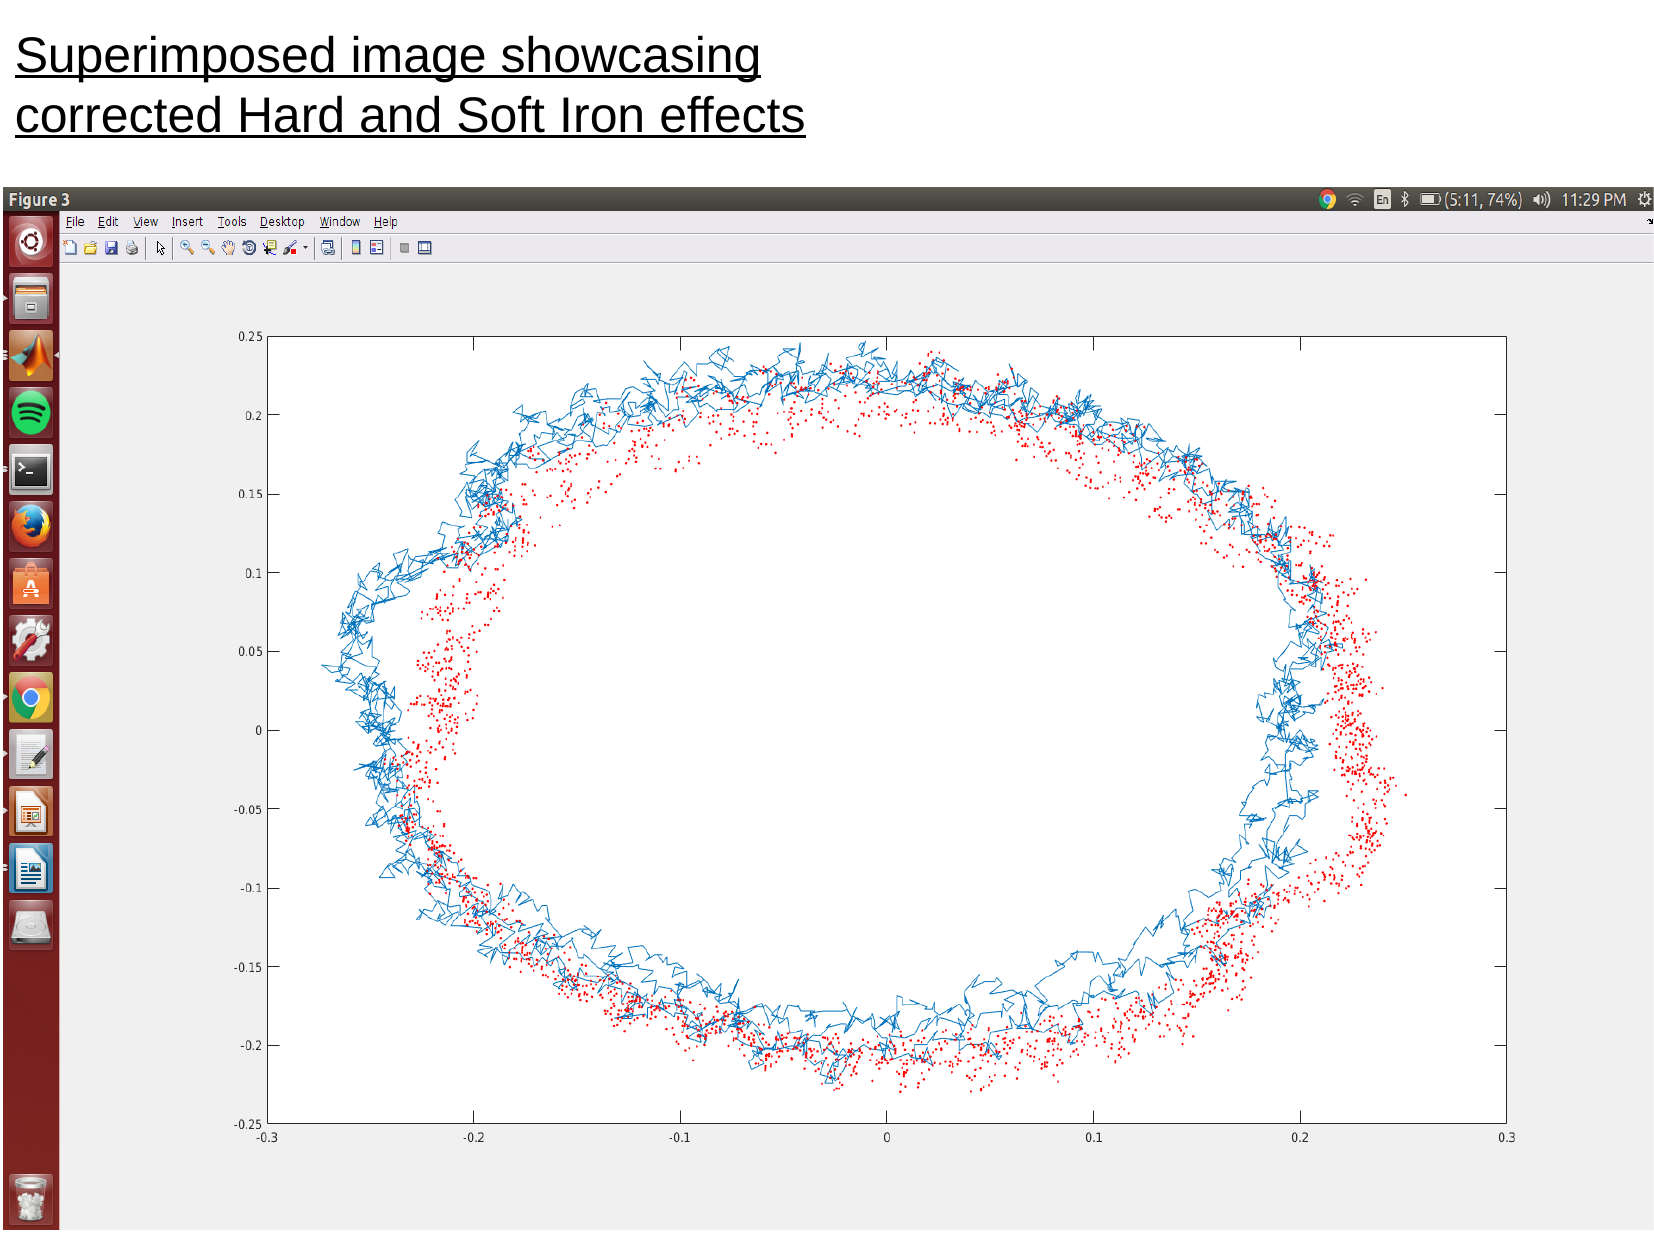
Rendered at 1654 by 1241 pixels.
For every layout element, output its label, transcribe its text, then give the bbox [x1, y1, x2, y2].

text_box Superimposed image showcasing corrected Hard and Soft Iron effects [0, 15, 905, 143]
picture [3, 187, 1654, 1231]
